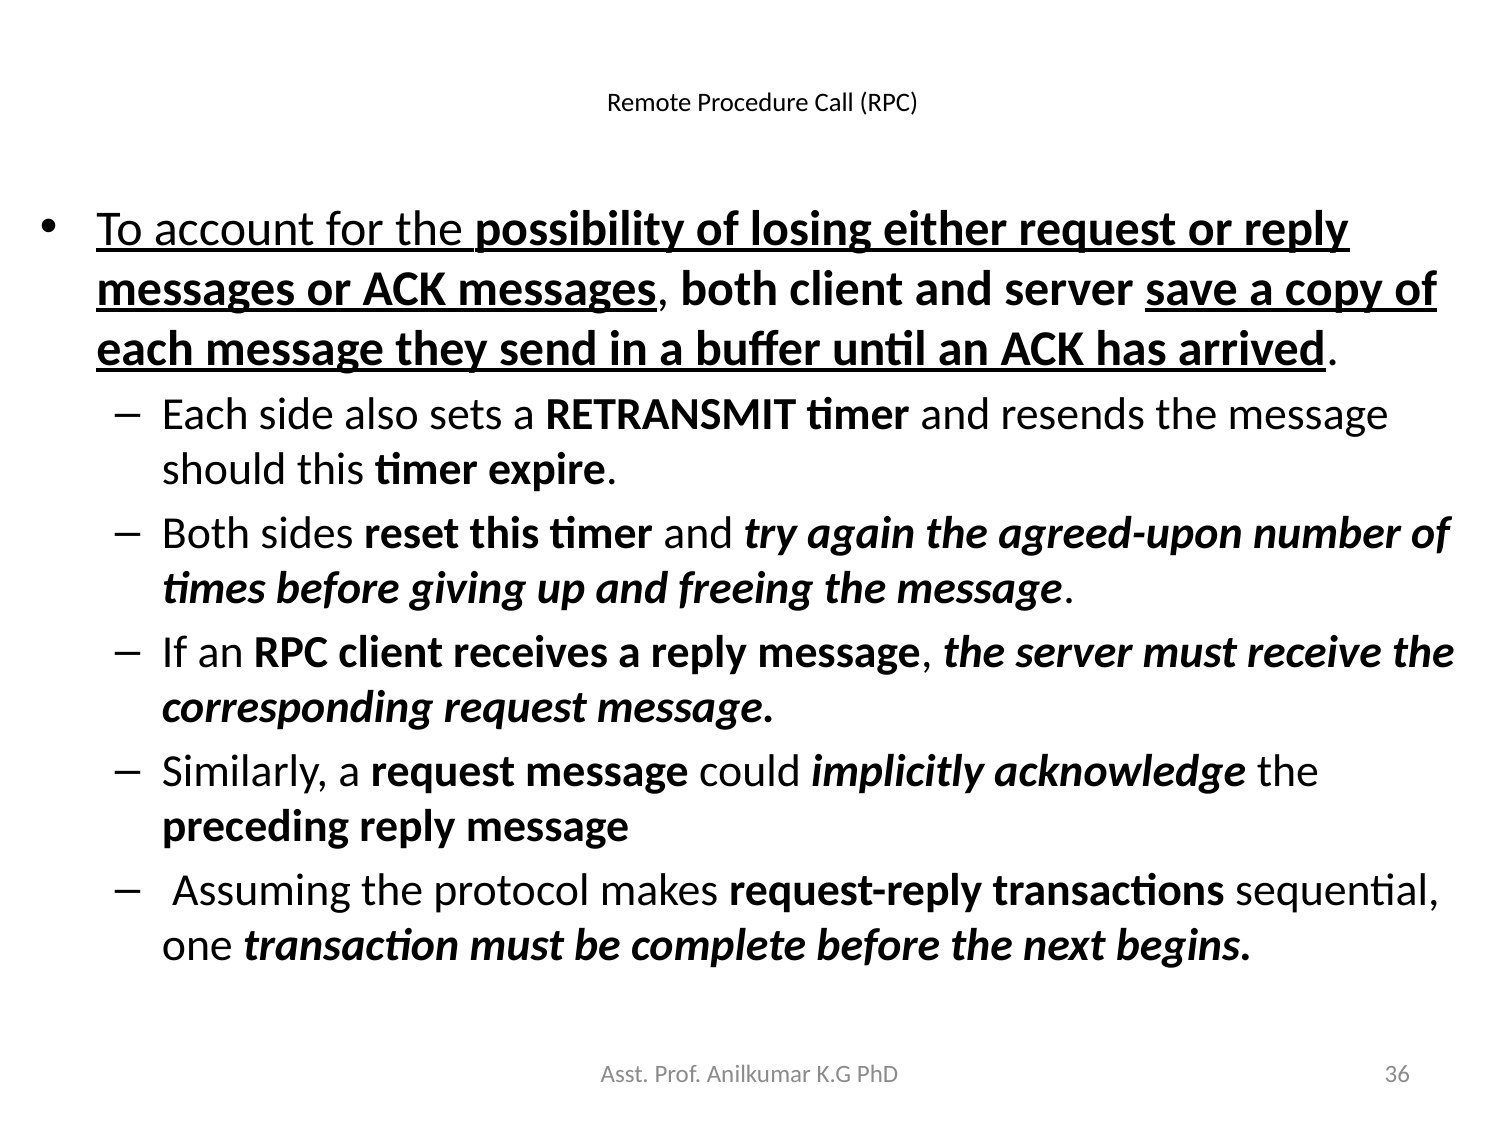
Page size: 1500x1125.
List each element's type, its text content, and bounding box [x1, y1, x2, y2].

title Remote Procedure Call (RPC) [87, 51, 1438, 157]
slide_number 36 [1074, 1042, 1425, 1103]
list To account for the possibility of losing either request or reply messages or ACK messages, both client and server save a copy of each message they send in a buffer until an ACK has arrived. Each side also sets a RETRANSMIT timer and resends the message should this timer expire. Both sides reset this timer and try again the agreed-upon number of times before giving up and freeing the message. If an RPC client receives a reply message, the server must receive the corresponding request message. Similarly, a request message could implicitly acknowledge the preceding reply message Assuming the protocol makes request-reply transactions sequential, one transaction must be complete before the next begins. [24, 187, 1475, 1103]
footer Asst. Prof. Anilkumar K.G PhD [512, 1042, 988, 1103]
